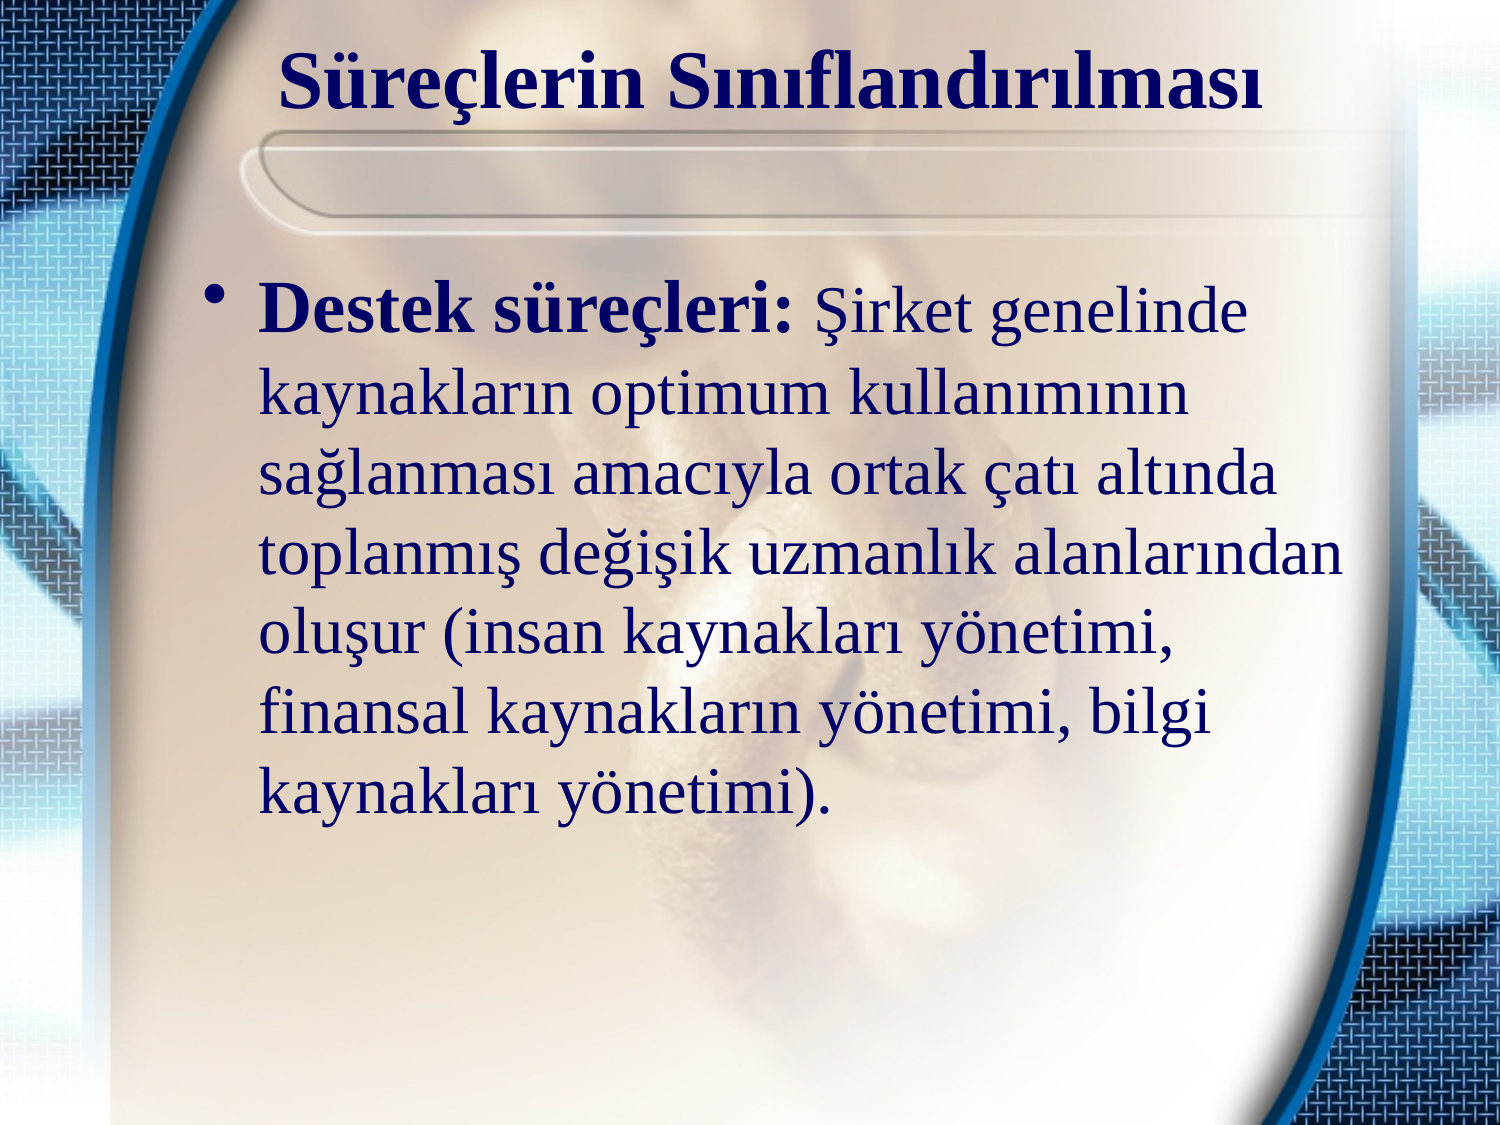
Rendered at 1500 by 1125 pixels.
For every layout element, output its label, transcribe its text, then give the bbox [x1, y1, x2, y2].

list Destek süreçleri: Şirket genelinde kaynakların optimum kullanımının sağlanması amacıyla ortak çatı altında toplanmış değişik uzmanlık alanlarından oluşur (insan kaynakları yönetimi, finansal kaynakların yönetimi, bilgi kaynakları yönetimi). [187, 249, 1363, 963]
picture [0, 0, 1500, 1125]
title Süreçlerin Sınıflandırılması [262, 12, 1413, 138]
